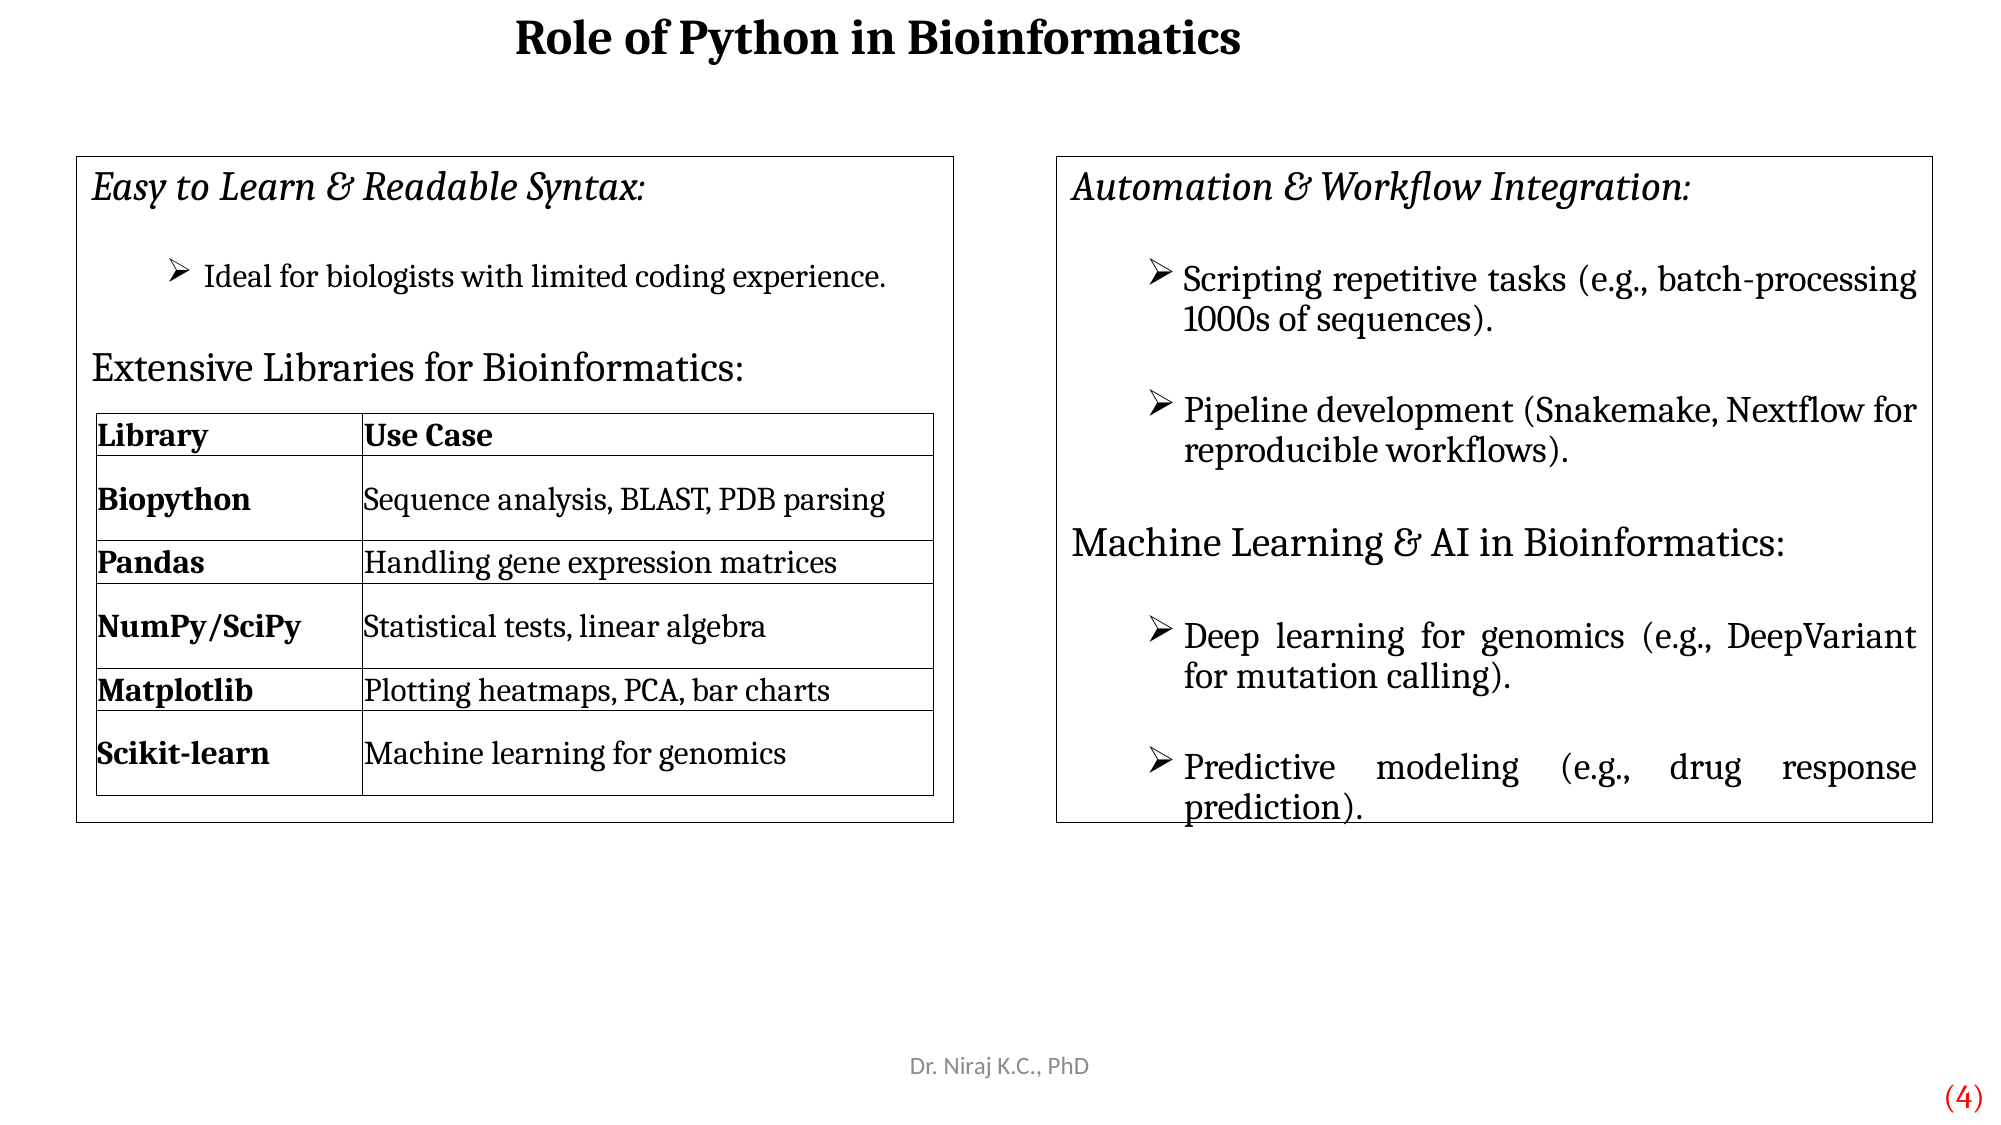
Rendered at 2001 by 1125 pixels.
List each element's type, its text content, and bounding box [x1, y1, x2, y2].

list Easy to Learn & Readable Syntax: Ideal for biologists with limited coding experience. Extensive Libraries for Bioinformatics: [76, 156, 954, 823]
title Role of Python in Bioinformatics [499, 14, 1699, 64]
table_cell Machine learning for genomics [363, 711, 933, 795]
table_cell Matplotlib [97, 669, 362, 710]
slide_number (4) [1550, 1065, 2000, 1125]
table_cell Plotting heatmaps, PCA, bar charts [363, 669, 933, 710]
table_cell NumPy/SciPy [97, 584, 362, 668]
footer Dr. Niraj K.C., PhD [662, 1035, 1338, 1096]
table_cell Pandas [97, 541, 362, 583]
text_box Automation & Workflow Integration: Scripting repetitive tasks (e.g., batch-processing 1000s of sequences). Pipeline development (Snakemake, Nextflow for reproducible workflows). Machine Learning & AI in Bioinformatics: Deep learning for genomics (e.g., DeepVariant for mutation calling). Predictive modeling (e.g., drug response prediction). [1056, 156, 1933, 823]
table_header Library [97, 414, 362, 455]
table_cell Sequence analysis, BLAST, PDB parsing [363, 456, 933, 540]
table_cell Statistical tests, linear algebra [363, 584, 933, 668]
table_cell Handling gene expression matrices [363, 541, 933, 583]
table_cell Scikit-learn [97, 711, 362, 795]
table_cell Biopython [97, 456, 362, 540]
table_header Use Case [363, 414, 933, 455]
